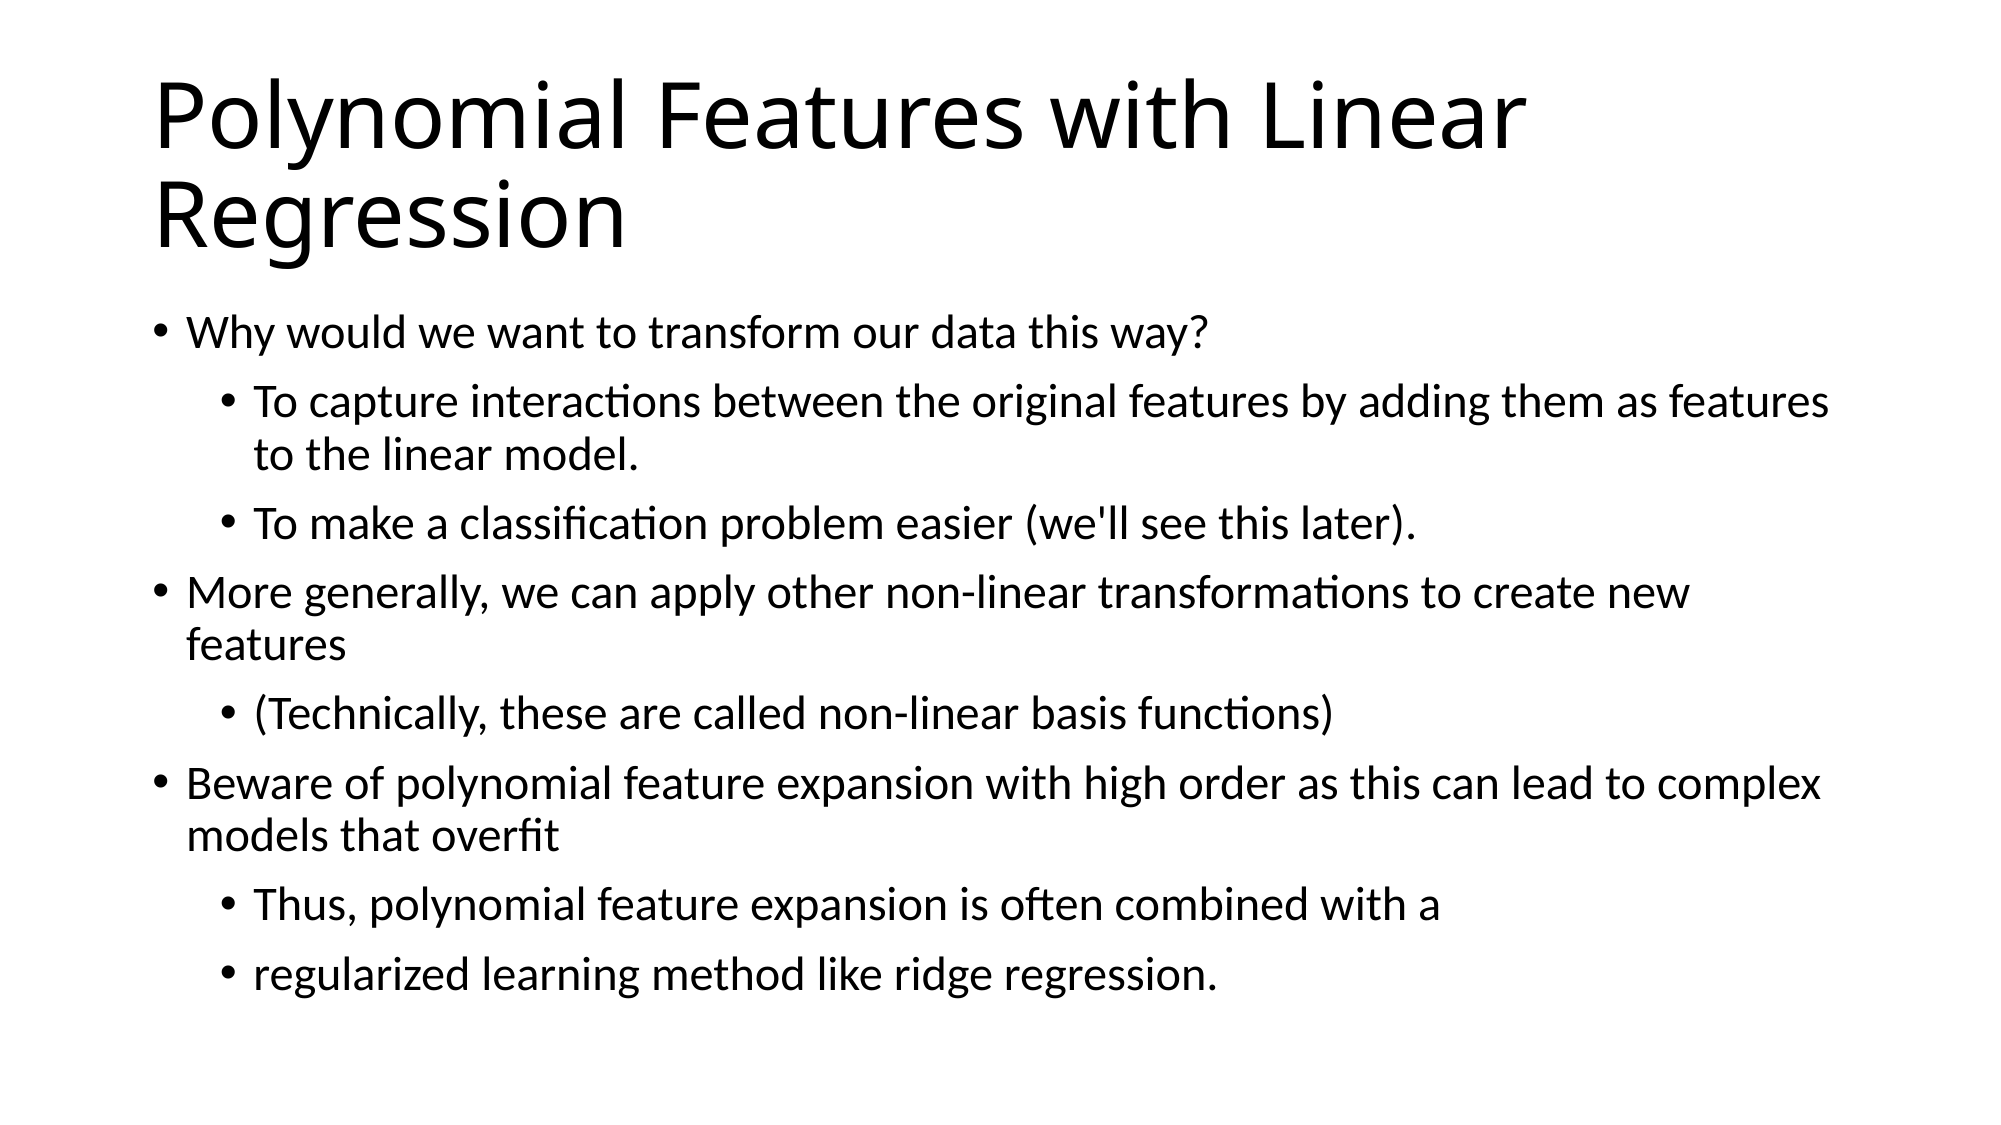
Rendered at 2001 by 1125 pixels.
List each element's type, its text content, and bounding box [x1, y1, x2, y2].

list Why would we want to transform our data this way? To capture interactions between the original features by adding them as features to the linear model. To make a classification problem easier (we'll see this later). More generally, we can apply other non-linear transformations to create new features (Technically, these are called non-linear basis functions) Beware of polynomial feature expansion with high order as this can lead to complex models that overfit Thus, polynomial feature expansion is often combined with a regularized learning method like ridge regression. [137, 299, 1863, 1014]
title Polynomial Features with Linear Regression [137, 59, 1863, 278]
